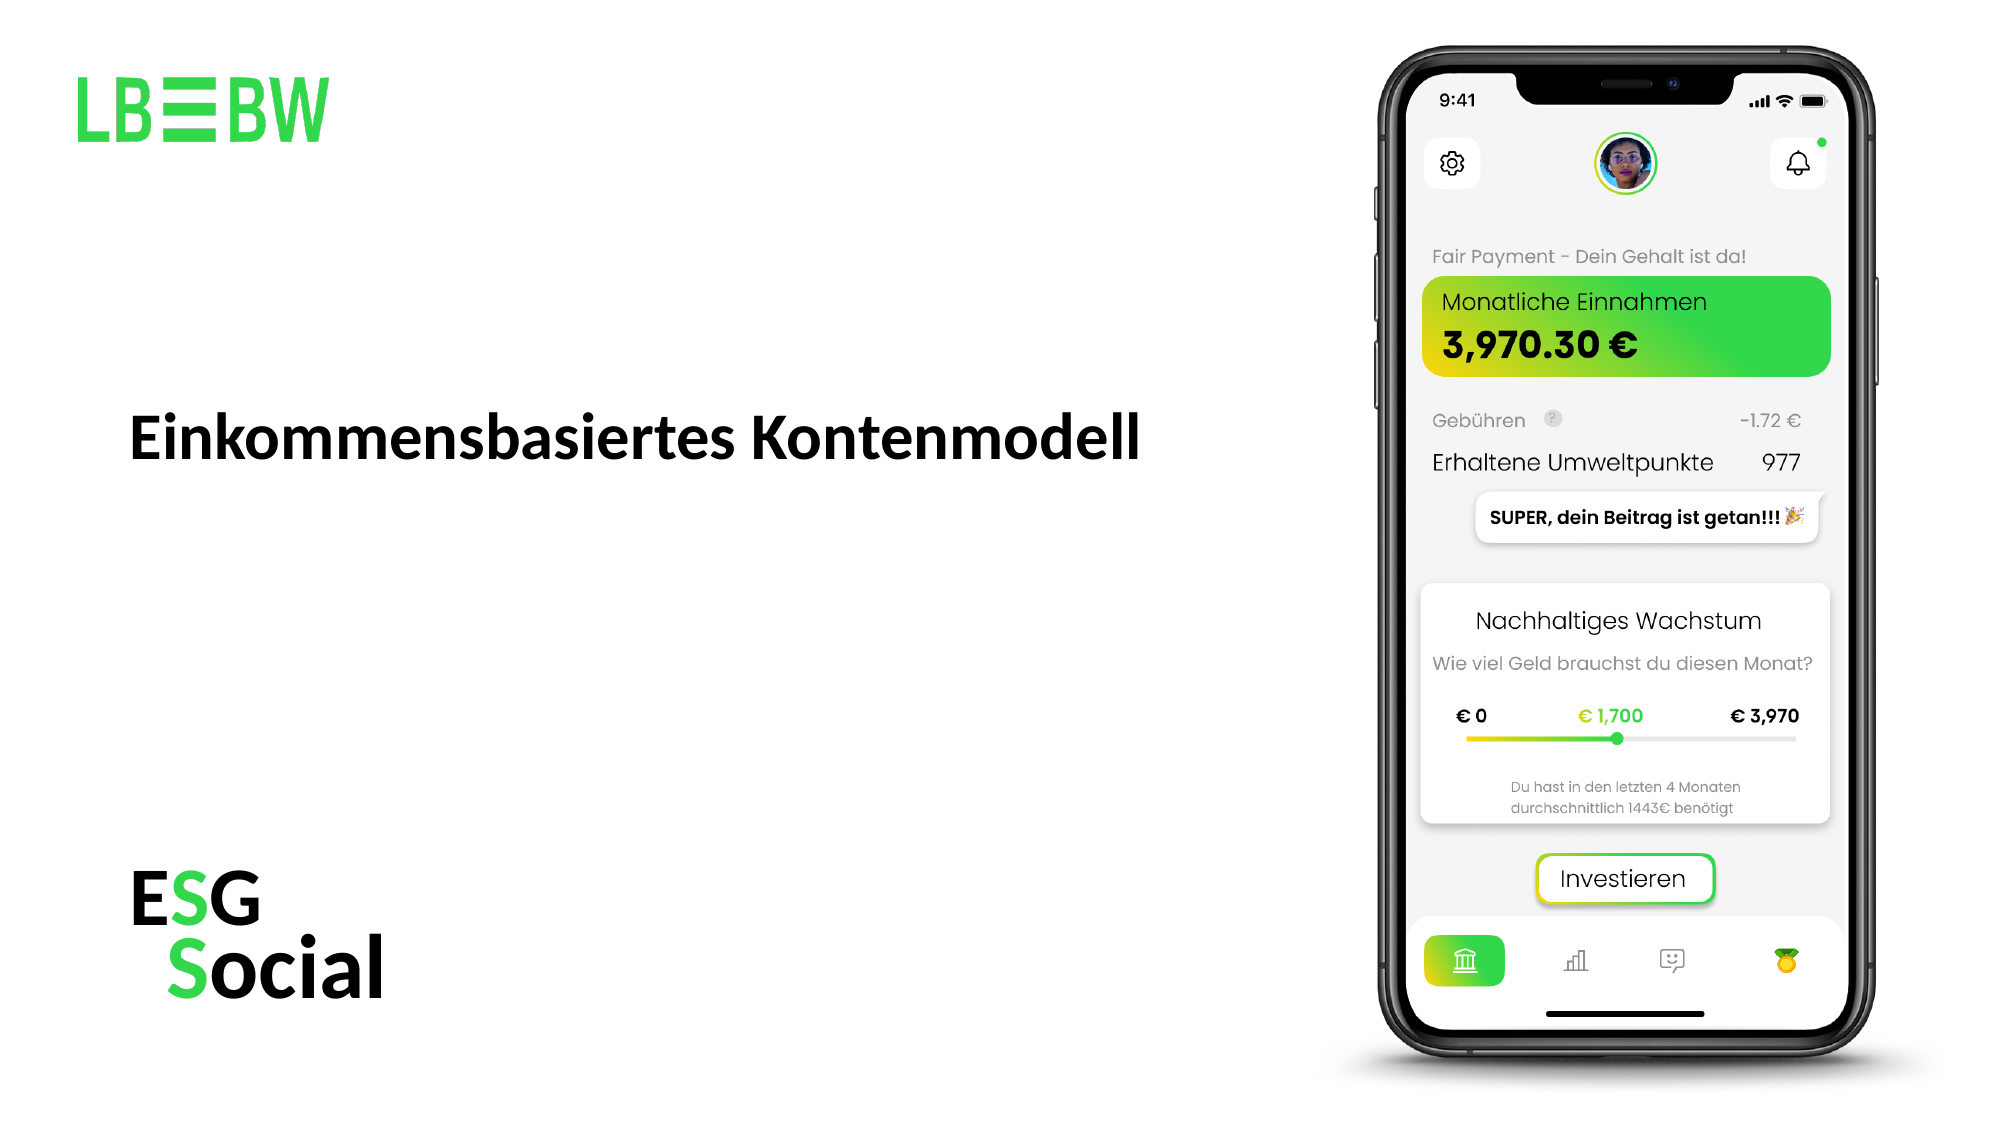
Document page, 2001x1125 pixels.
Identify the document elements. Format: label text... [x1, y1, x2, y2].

text_box ESG [115, 834, 329, 950]
text_box Einkommensbasiertes Kontenmodell [115, 385, 1217, 481]
text_box Social [151, 899, 450, 1025]
picture [77, 77, 329, 142]
picture [1262, 30, 2000, 1125]
